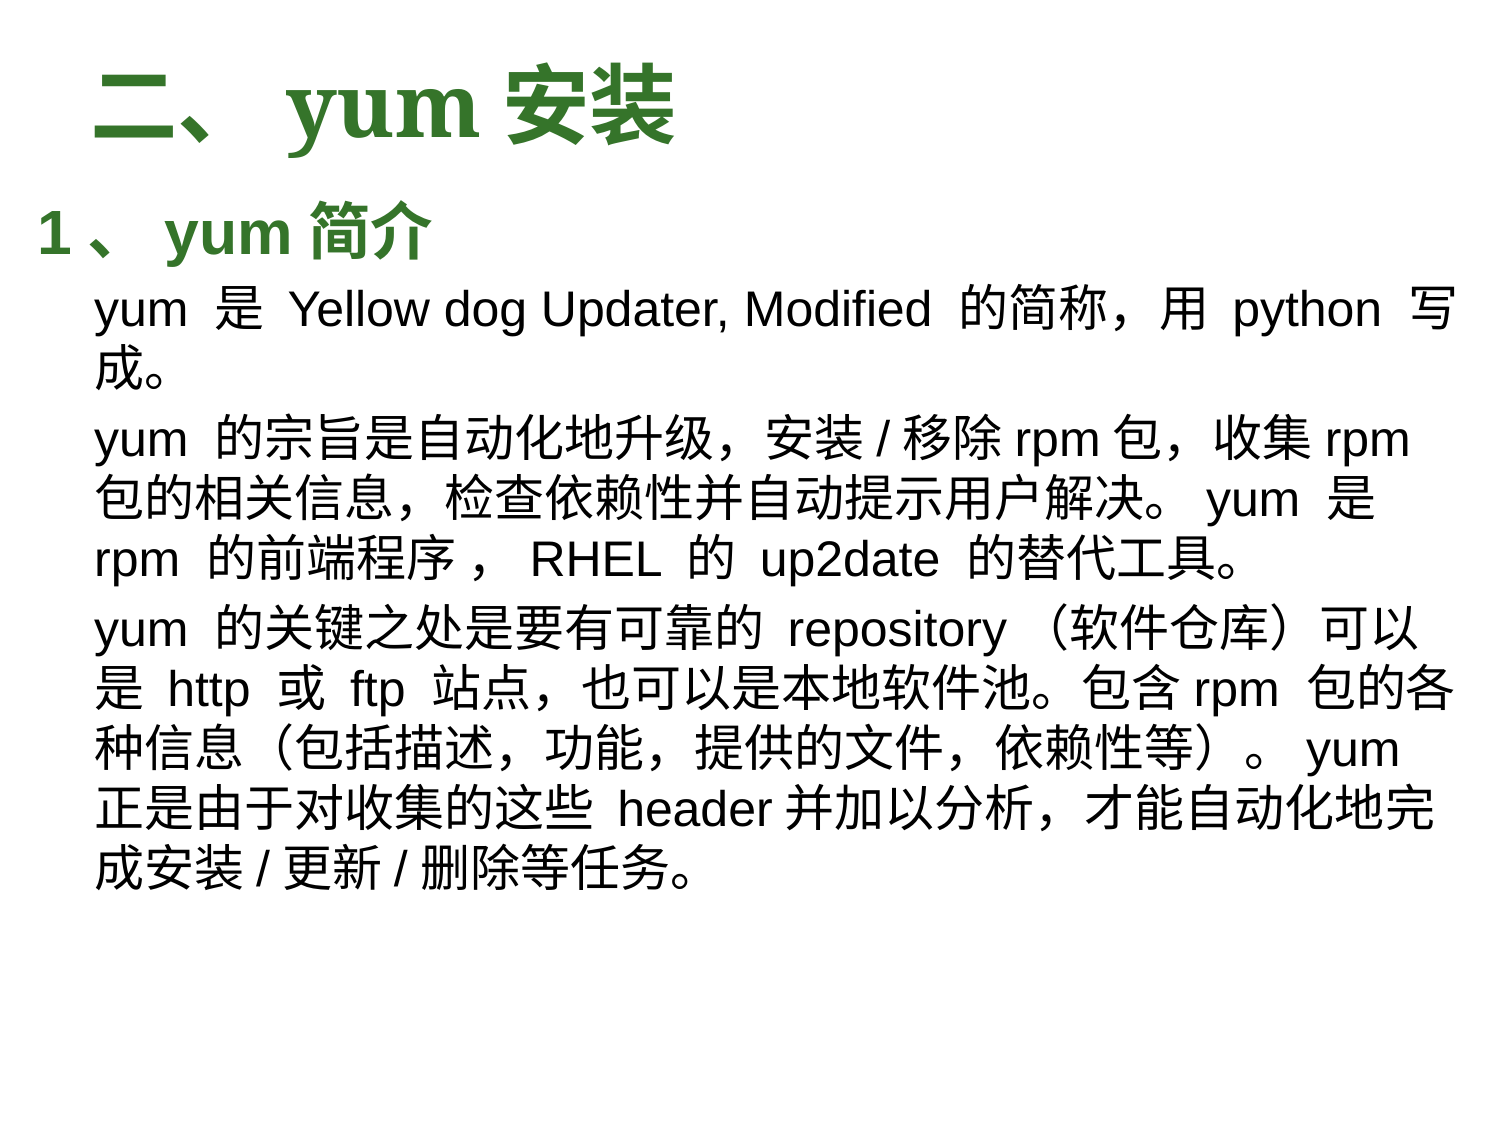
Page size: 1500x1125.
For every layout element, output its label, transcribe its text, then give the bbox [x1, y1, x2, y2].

title 二、yum安装 [75, 42, 1425, 179]
list 1、yum简介 yum 是 Yellow dog Updater, Modified 的简称，用 python 写成。 yum 的宗旨是自动化地升级，安装/移除rpm包，收集rpm包的相关信息，检查依赖性并自动提示用户解决。yum 是 rpm 的前端程序 ，RHEL 的 up2date 的替代工具。 yum 的关键之处是要有可靠的 repository（软件仓库）可以是 http 或 ftp 站点，也可以是本地软件池。包含rpm 包的各种信息（包括描述，功能，提供的文件，依赖性等）。yum 正是由于对收集的这些 header并加以分析，才能自动化地完成安装/更新/删除等任务。 [22, 184, 1479, 905]
